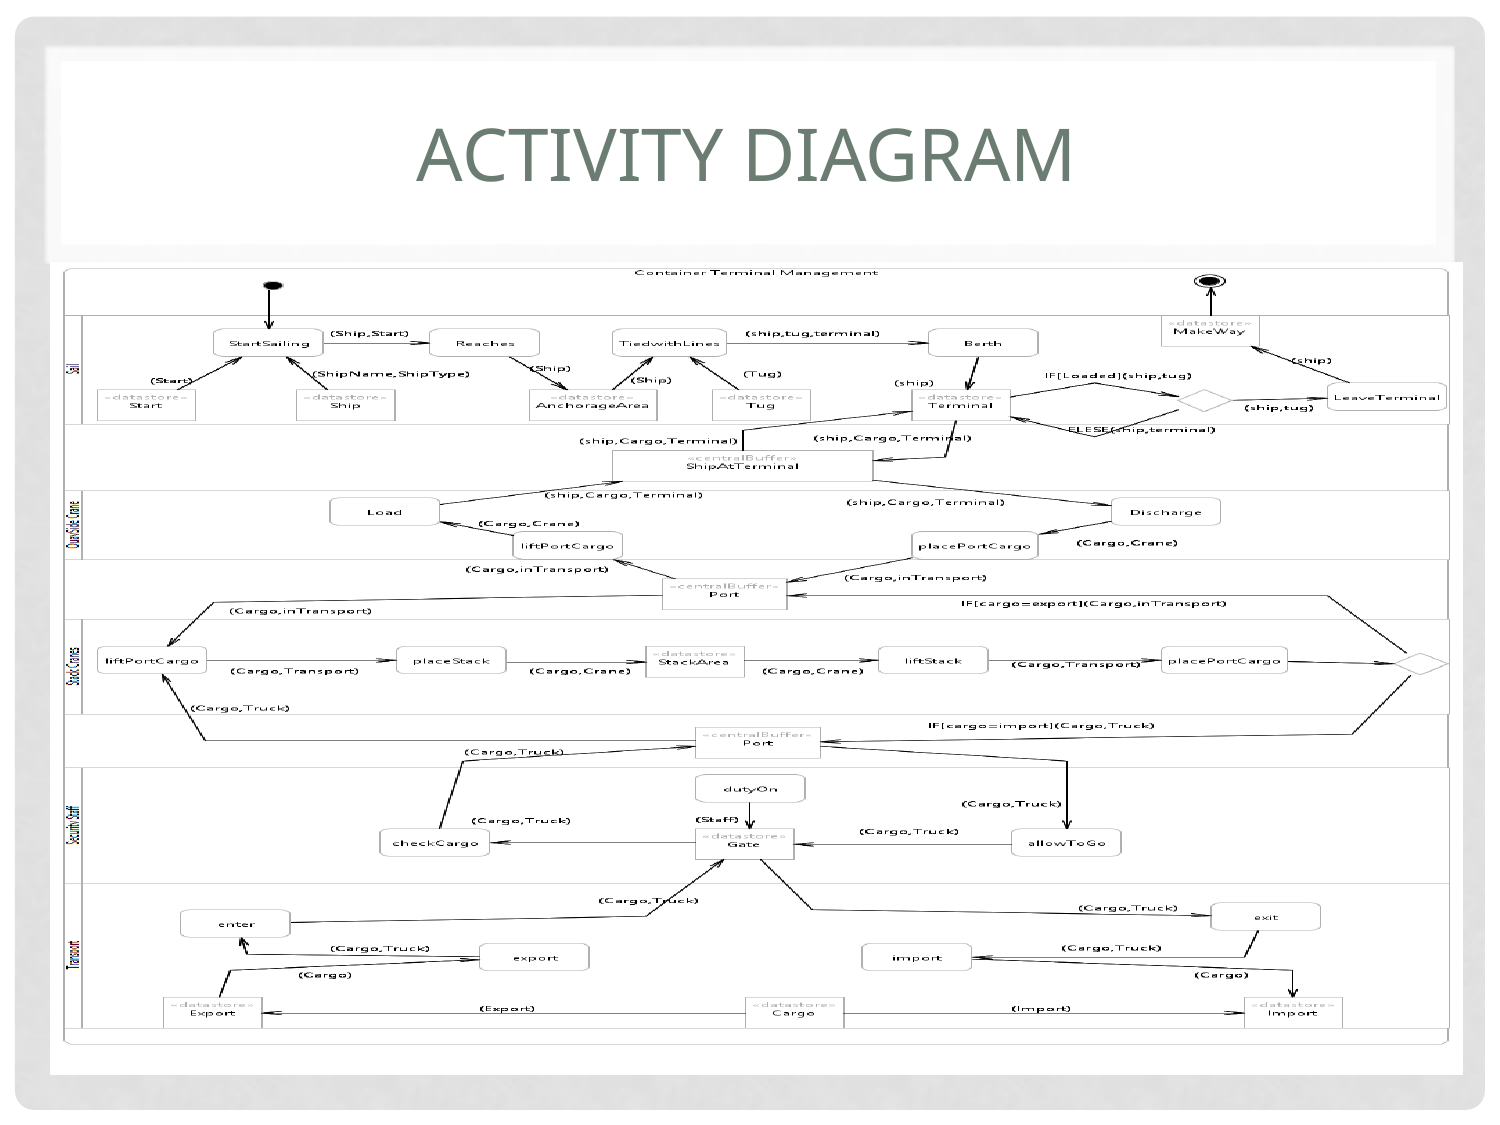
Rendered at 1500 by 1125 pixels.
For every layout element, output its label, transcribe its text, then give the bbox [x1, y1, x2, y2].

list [49, 262, 1463, 1076]
title Activity Diagram [69, 66, 1425, 238]
